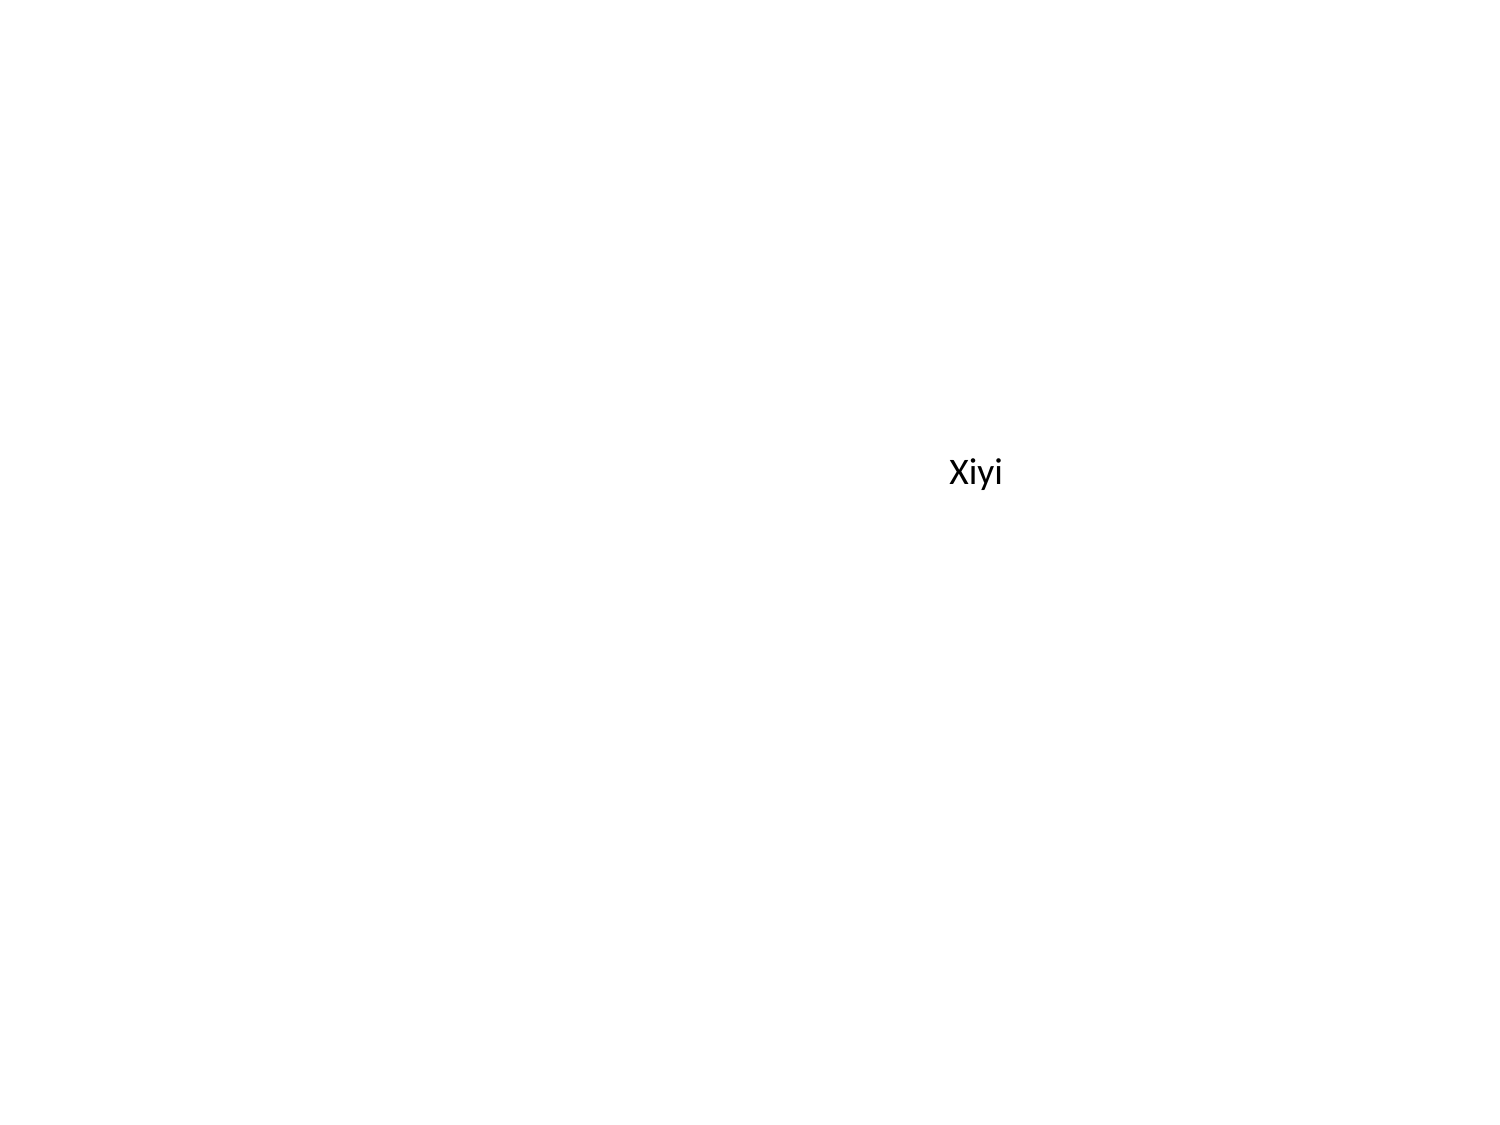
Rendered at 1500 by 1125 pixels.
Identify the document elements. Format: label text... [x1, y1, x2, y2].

text_box Xiyi [934, 439, 1018, 500]
